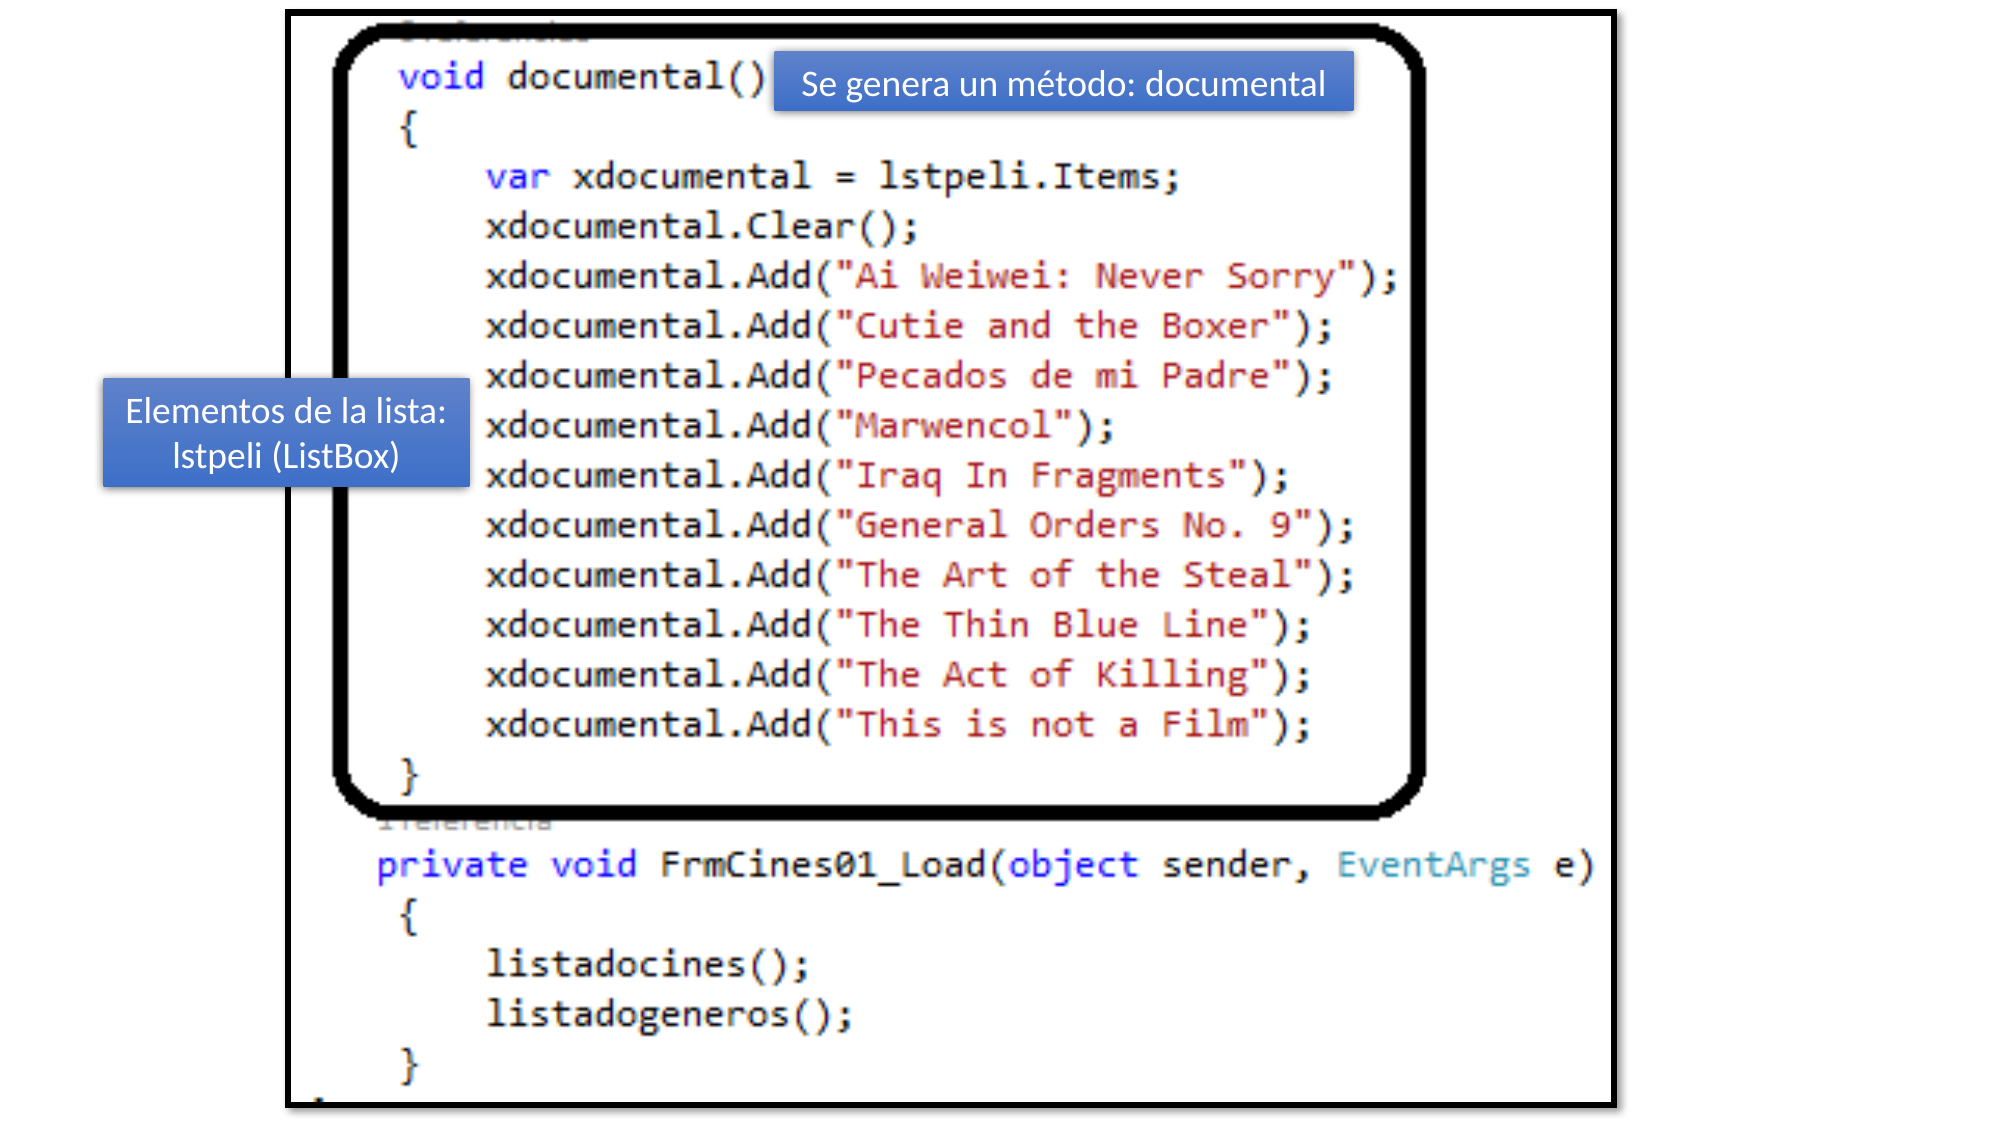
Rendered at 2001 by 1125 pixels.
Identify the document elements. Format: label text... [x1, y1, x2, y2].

text_box Elementos de la lista: lstpeli (ListBox) [103, 378, 290, 487]
picture [290, 15, 1611, 1102]
